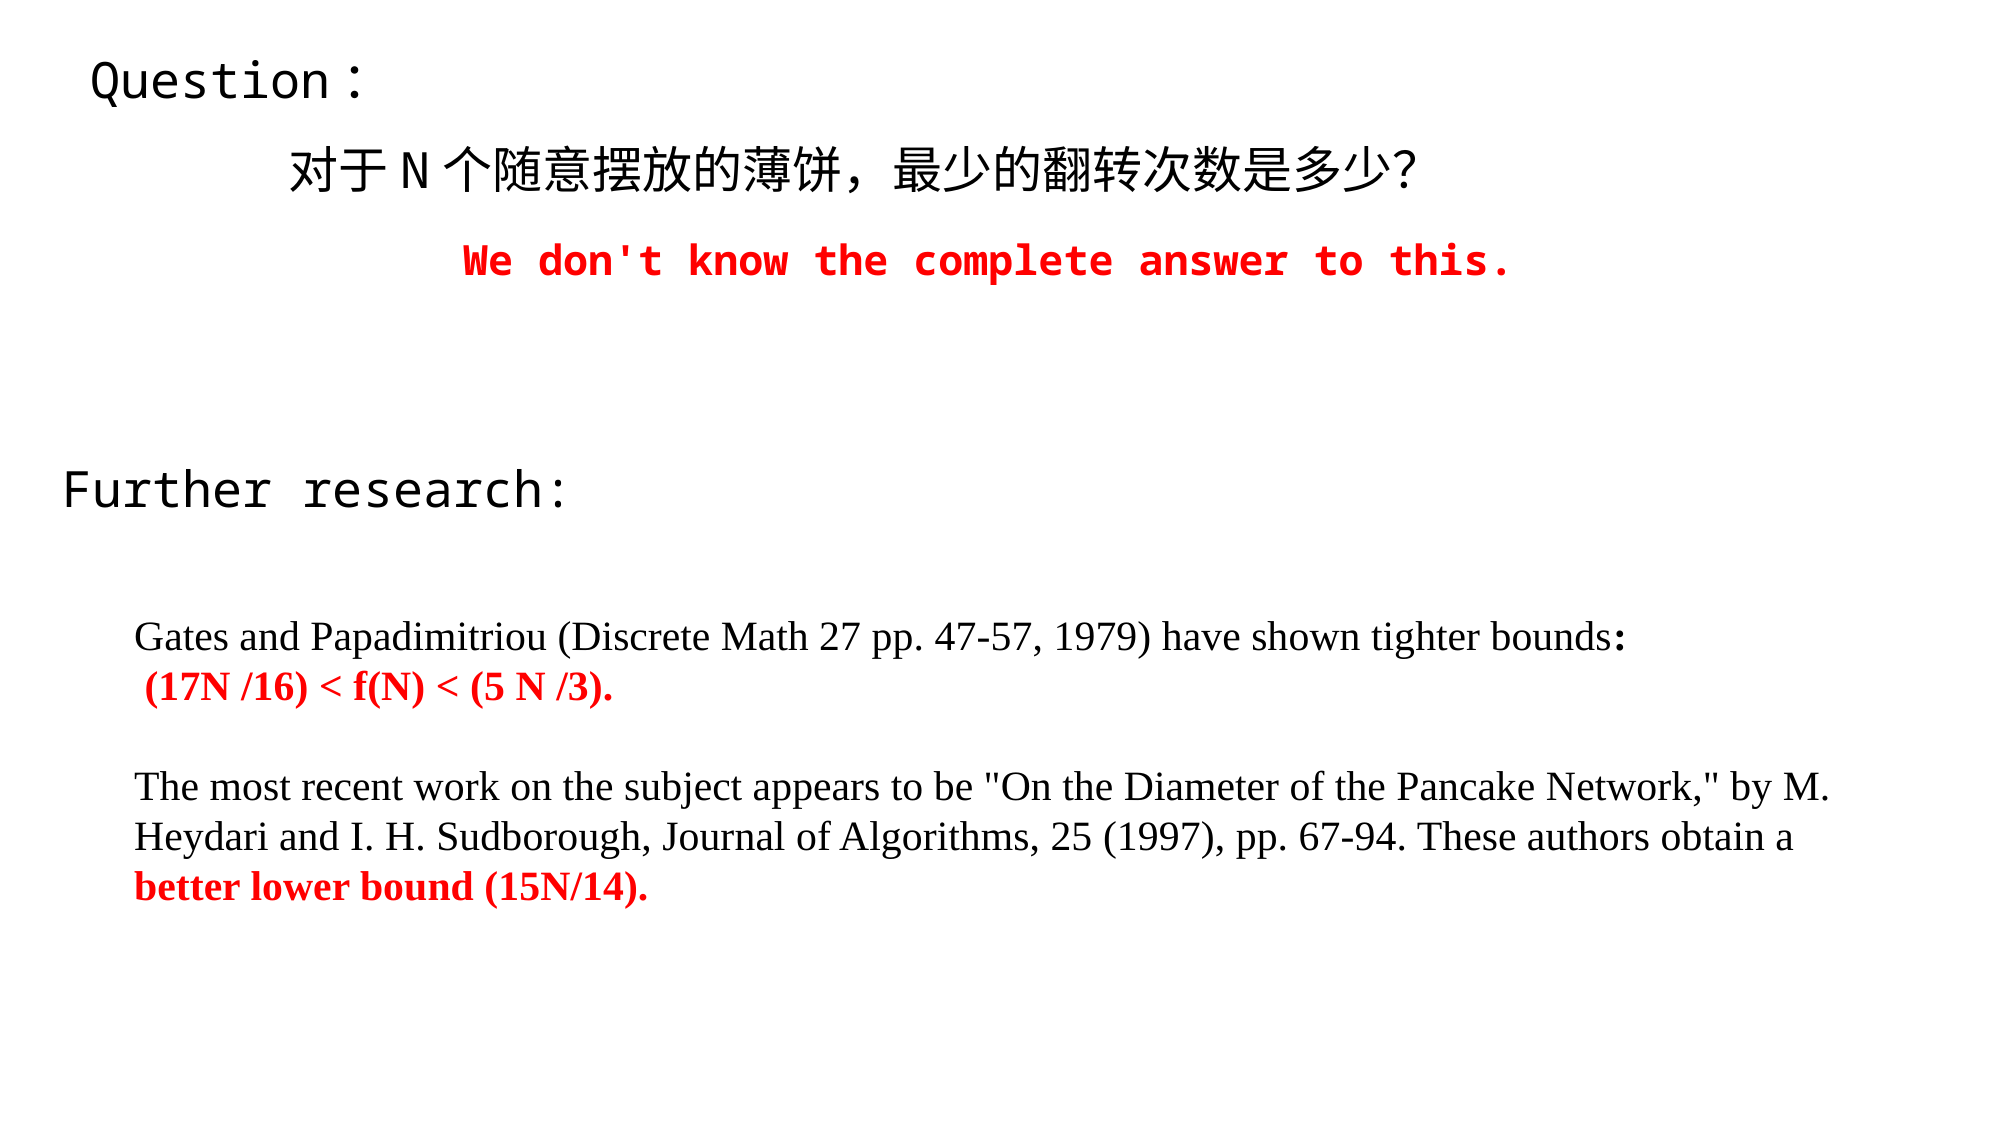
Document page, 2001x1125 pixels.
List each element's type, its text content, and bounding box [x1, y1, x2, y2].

text_box Question： [75, 41, 1504, 116]
text_box 对于N个随意摆放的薄饼，最少的翻转次数是多少？ [273, 131, 1703, 207]
text_box Further research: [48, 449, 1476, 525]
text_box Gates and Papadimitriou (Discrete Math 27 pp. 47-57, 1979) have shown tighter bounds: (17N /16) < f(N) < (5 N /3). The most recent work on the subject appears to be "On the Diameter of the Pancake Network," by M. Heydari and I. H. Sudborough, Journal of Algorithms, 25 (1997), pp. 67-94. These authors obtain a better lower bound (15N/14). [119, 601, 1913, 917]
text_box We don't know the complete answer to this. [448, 225, 1528, 291]
